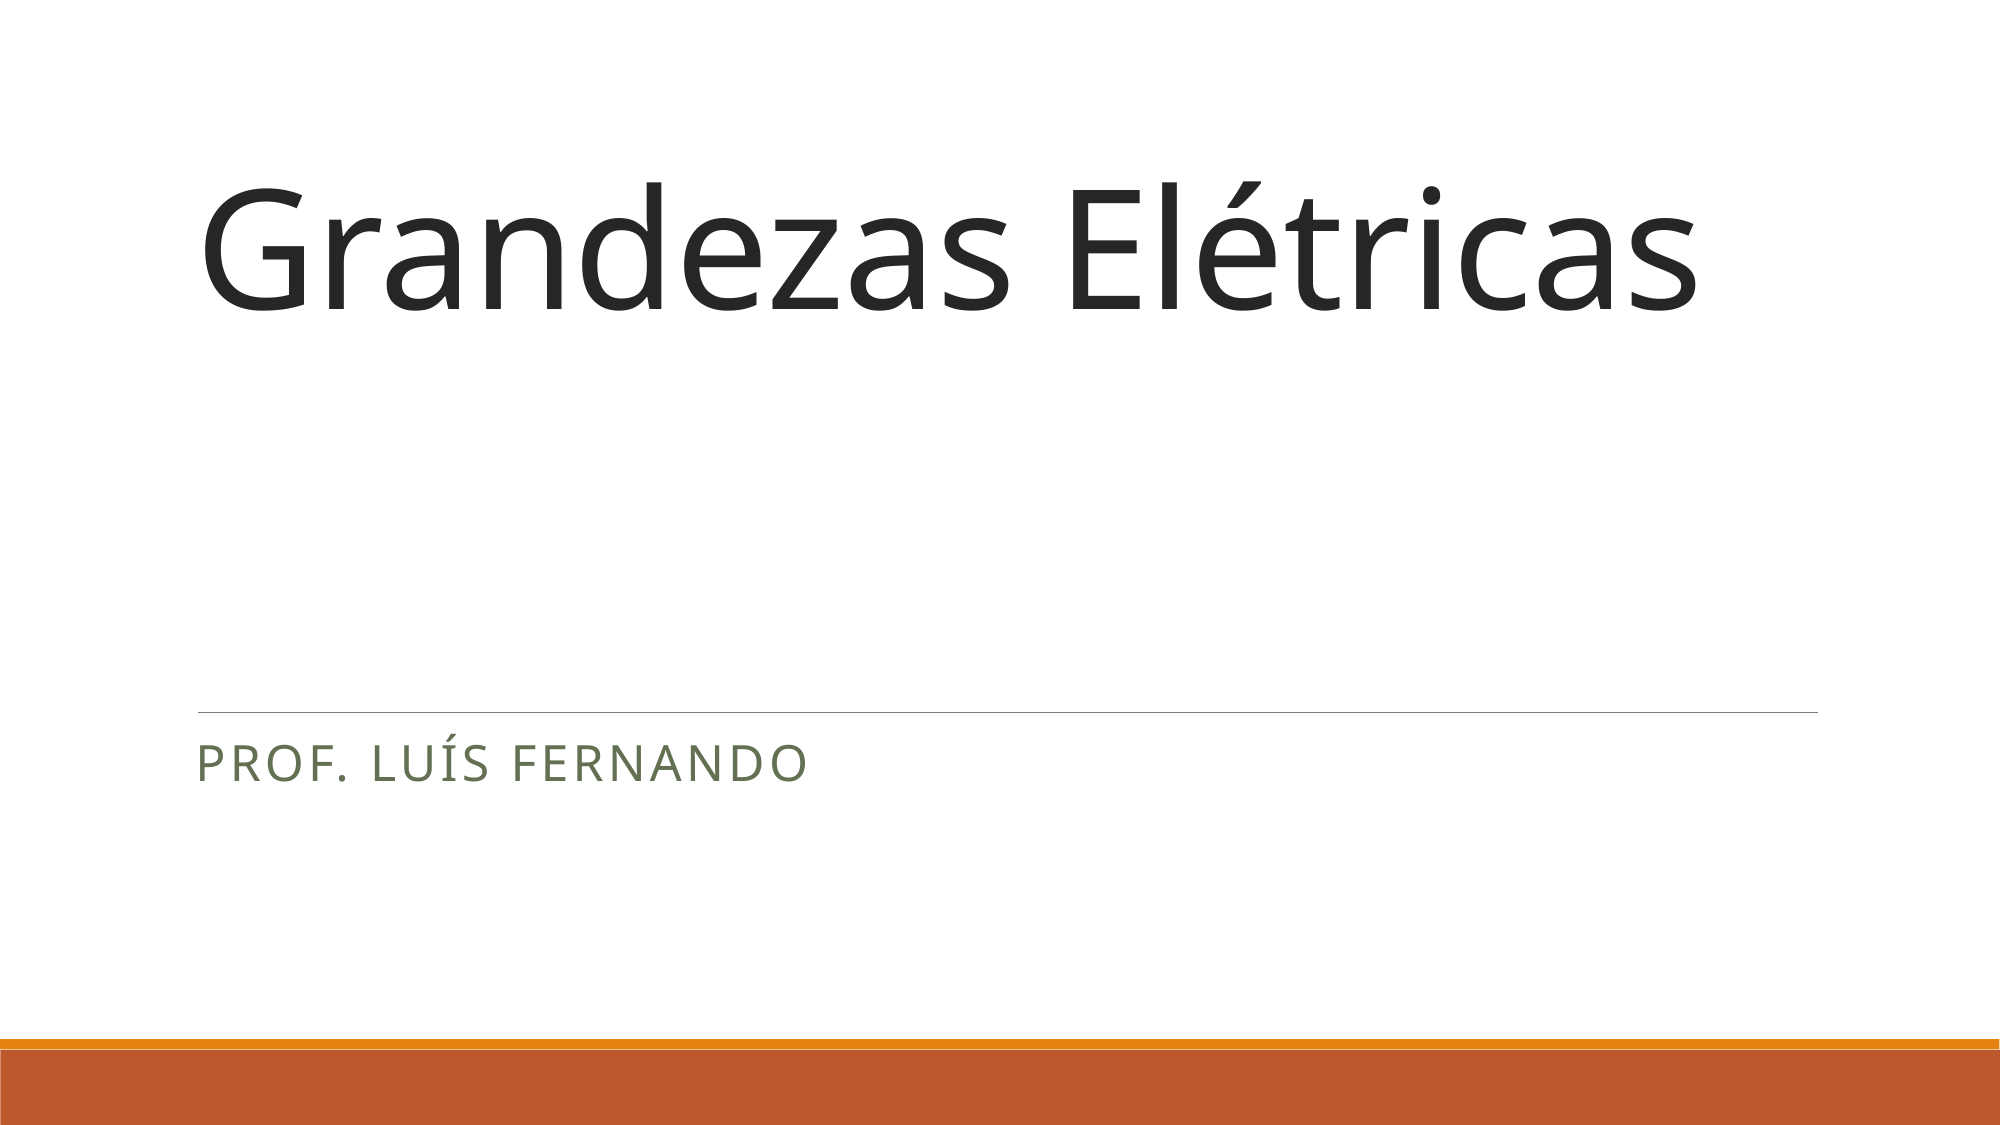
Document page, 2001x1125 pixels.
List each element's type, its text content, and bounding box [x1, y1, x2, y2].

subtitle Prof. Luís Fernando [180, 730, 1831, 919]
title Grandezas Elétricas [180, 124, 1830, 522]
